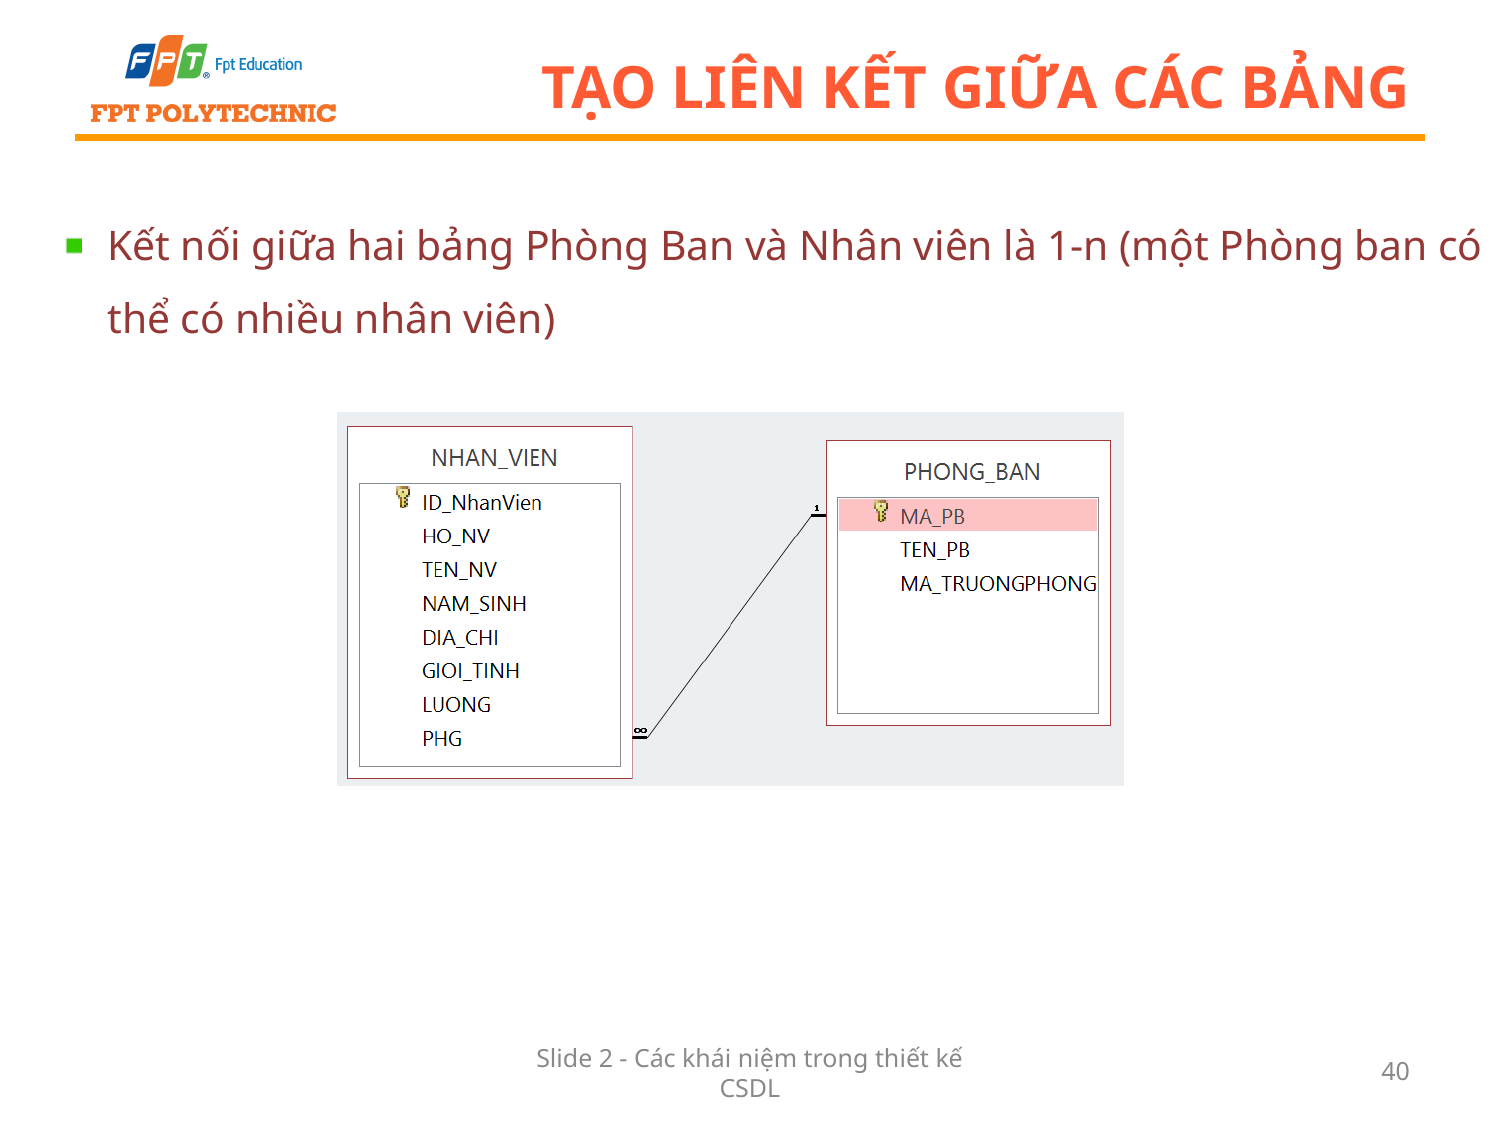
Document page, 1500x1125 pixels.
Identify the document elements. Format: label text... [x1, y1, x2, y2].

list Kết nối giữa hai bảng Phòng Ban và Nhân viên là 1-n (một Phòng ban có thể có nhiều nhân viên) [37, 187, 1500, 350]
picture [91, 35, 338, 122]
footer Slide 2 - Các khái niệm trong thiết kế CSDL [512, 1042, 988, 1103]
picture [52, 229, 82, 259]
slide_number 40 [1074, 1042, 1425, 1103]
title Tạo liên kết giữa các bảng [337, 45, 1425, 125]
picture [337, 412, 1125, 786]
